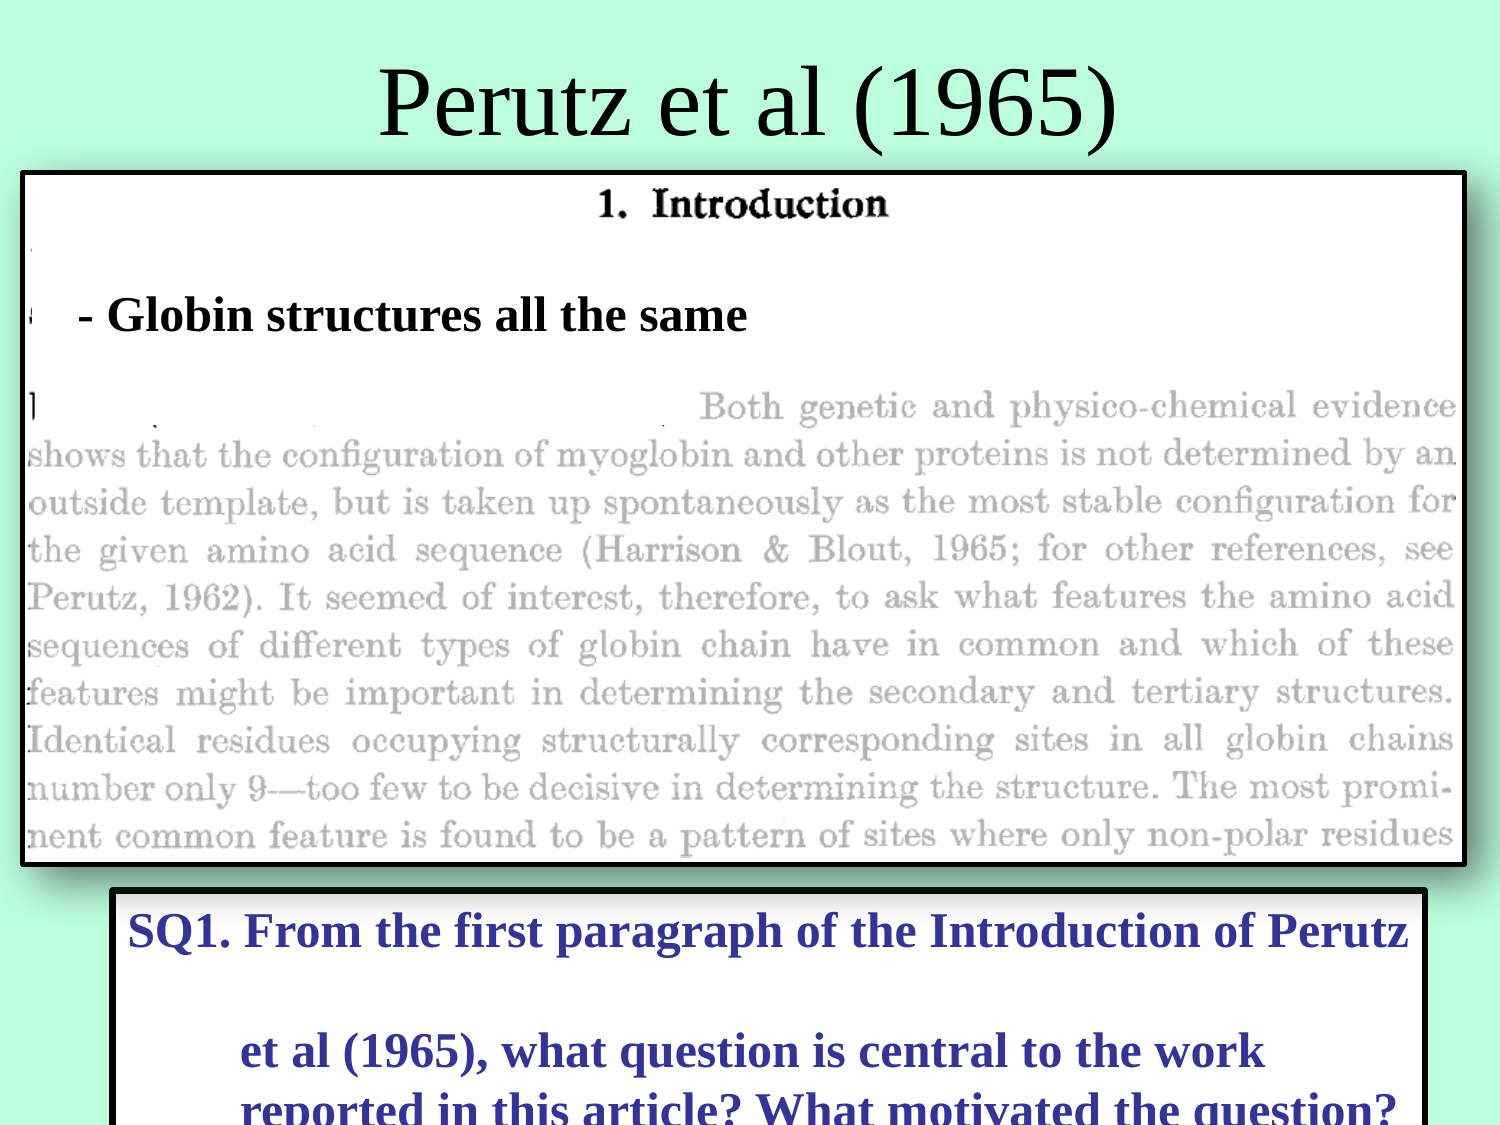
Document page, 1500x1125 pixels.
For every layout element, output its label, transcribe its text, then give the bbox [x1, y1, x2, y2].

text_box SQ1. From the first paragraph of the Introduction of Perutz et al (1965), what question is central to the work reported in this article? What motivated the question? [112, 915, 1425, 1125]
picture [24, 174, 1463, 863]
text_box Perutz et al (1965) [129, 28, 1368, 153]
